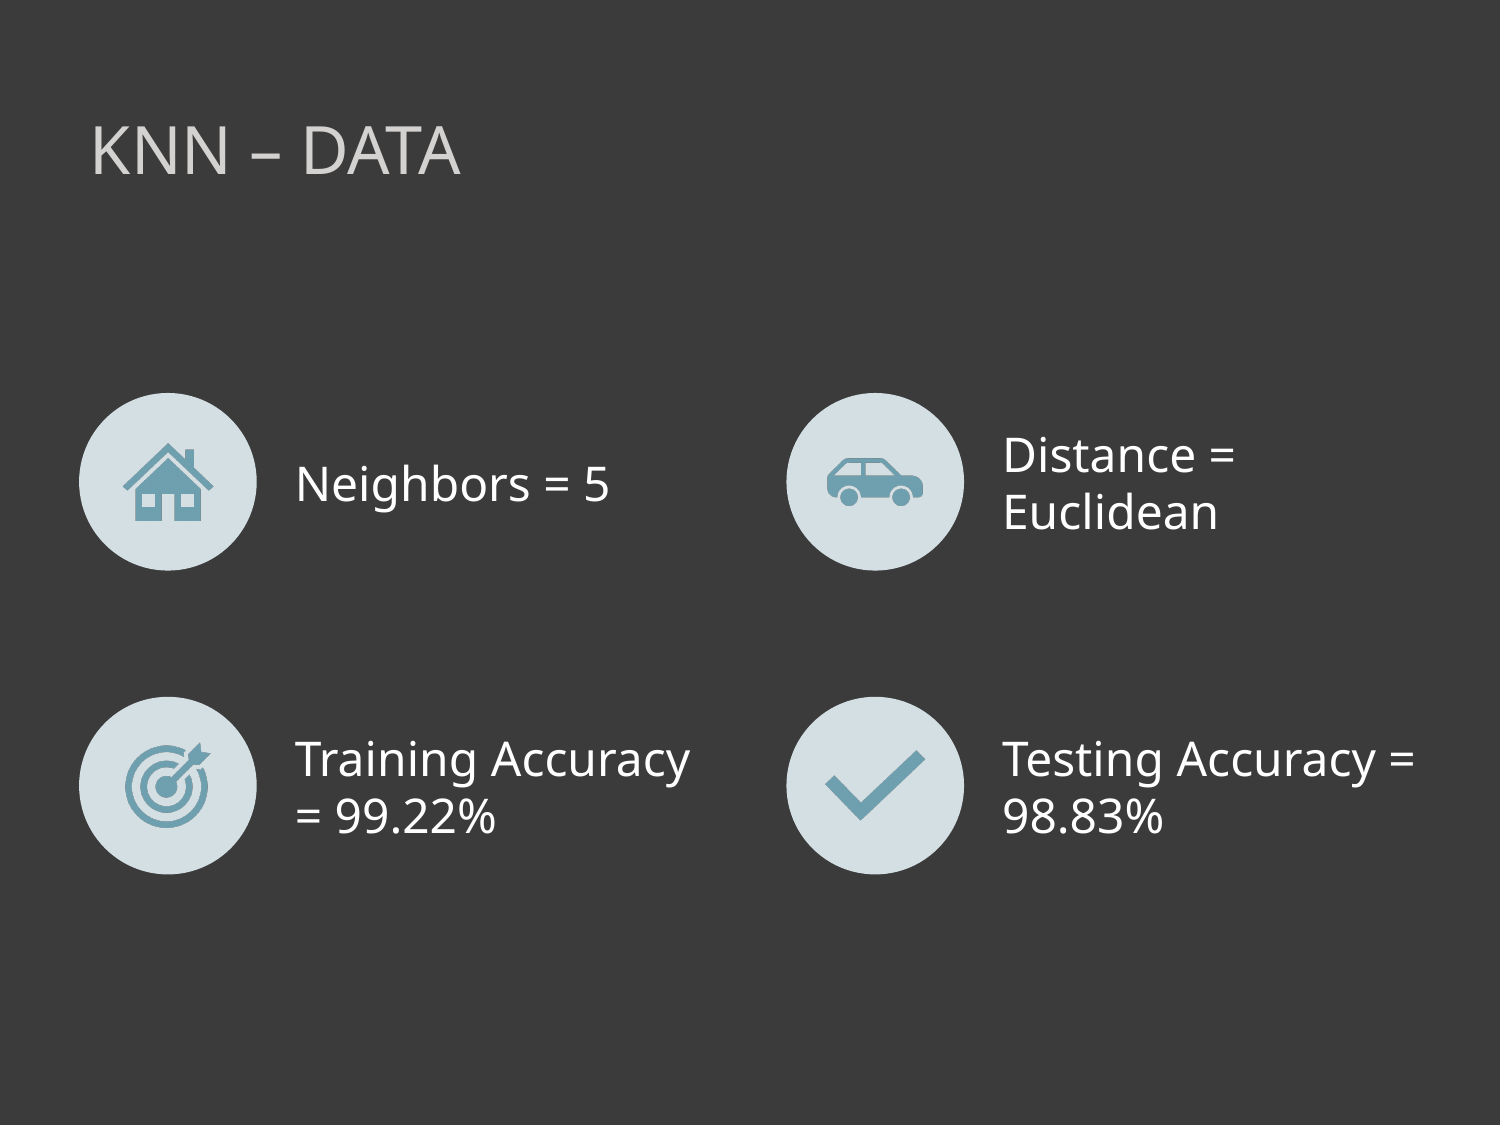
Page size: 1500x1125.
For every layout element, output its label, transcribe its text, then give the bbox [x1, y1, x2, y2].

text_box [74, 262, 1426, 1006]
title KNN – data [75, 45, 1425, 251]
